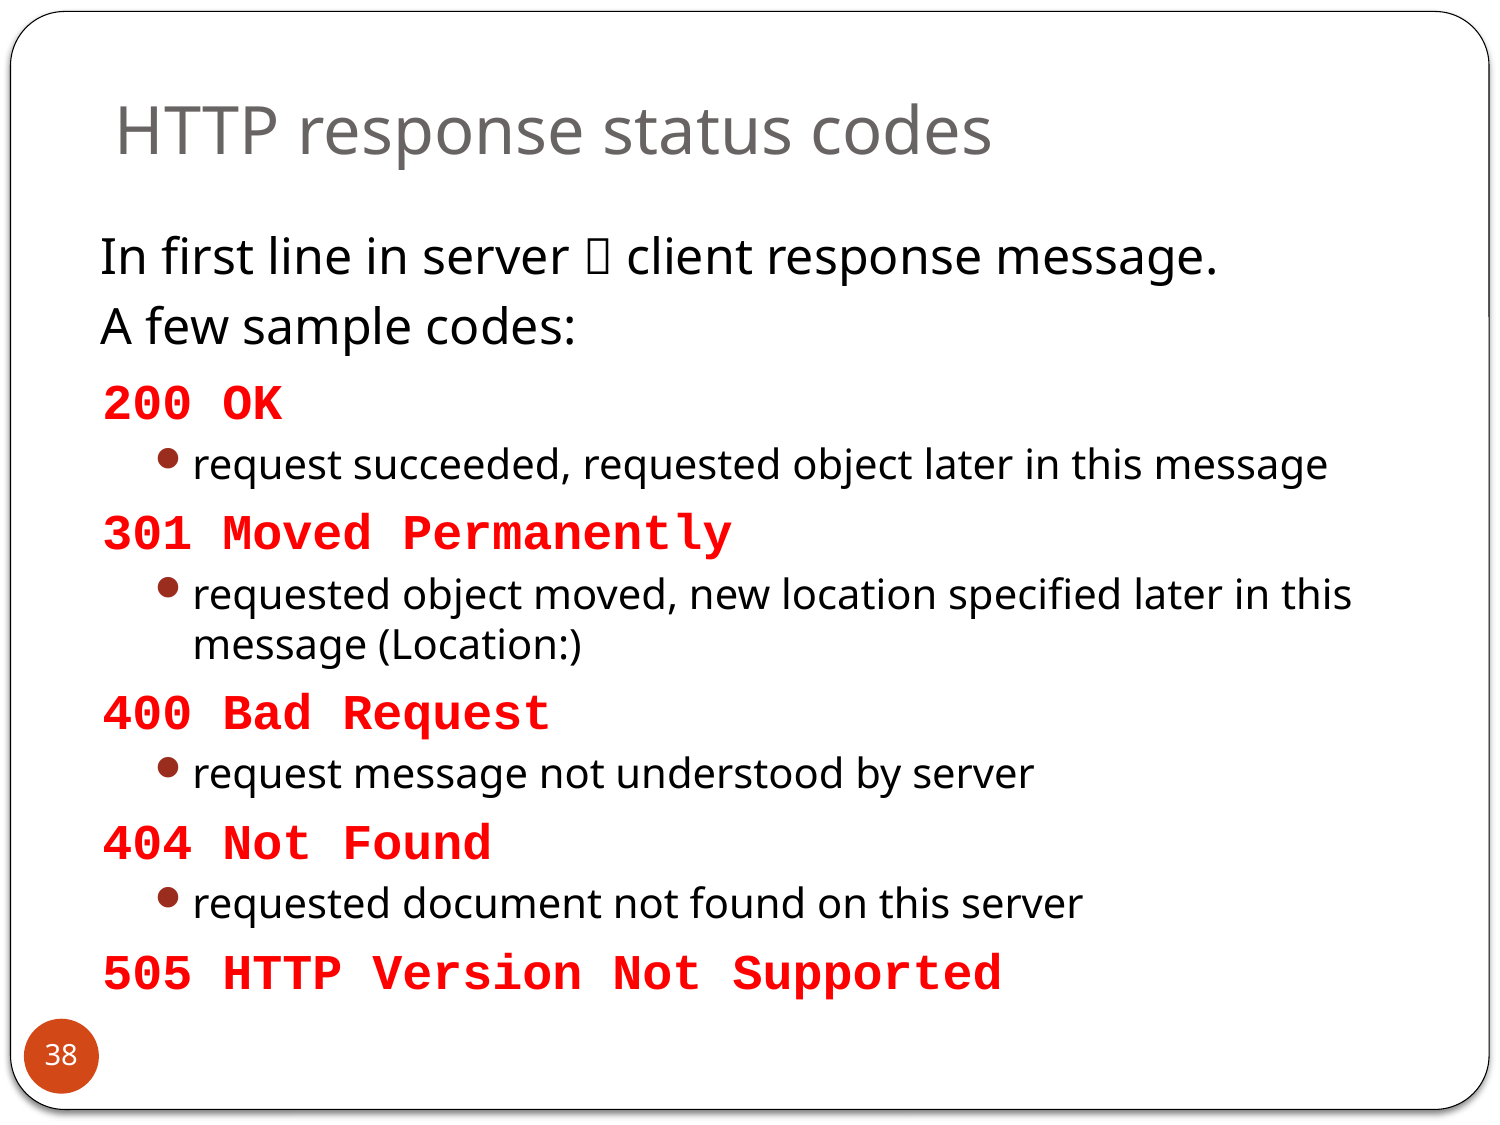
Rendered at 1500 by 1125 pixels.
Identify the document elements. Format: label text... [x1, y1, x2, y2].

list 200 OK request succeeded, requested object later in this message 301 Moved Permanently requested object moved, new location specified later in this message (Location:) 400 Bad Request request message not understood by server 404 Not Found requested document not found on this server 505 HTTP Version Not Supported [87, 362, 1438, 1125]
text_box In first line in server  client response message. A few sample codes: [85, 217, 1413, 302]
slide_number 38 [23, 1018, 87, 1094]
title HTTP response status codes [99, 37, 1375, 183]
